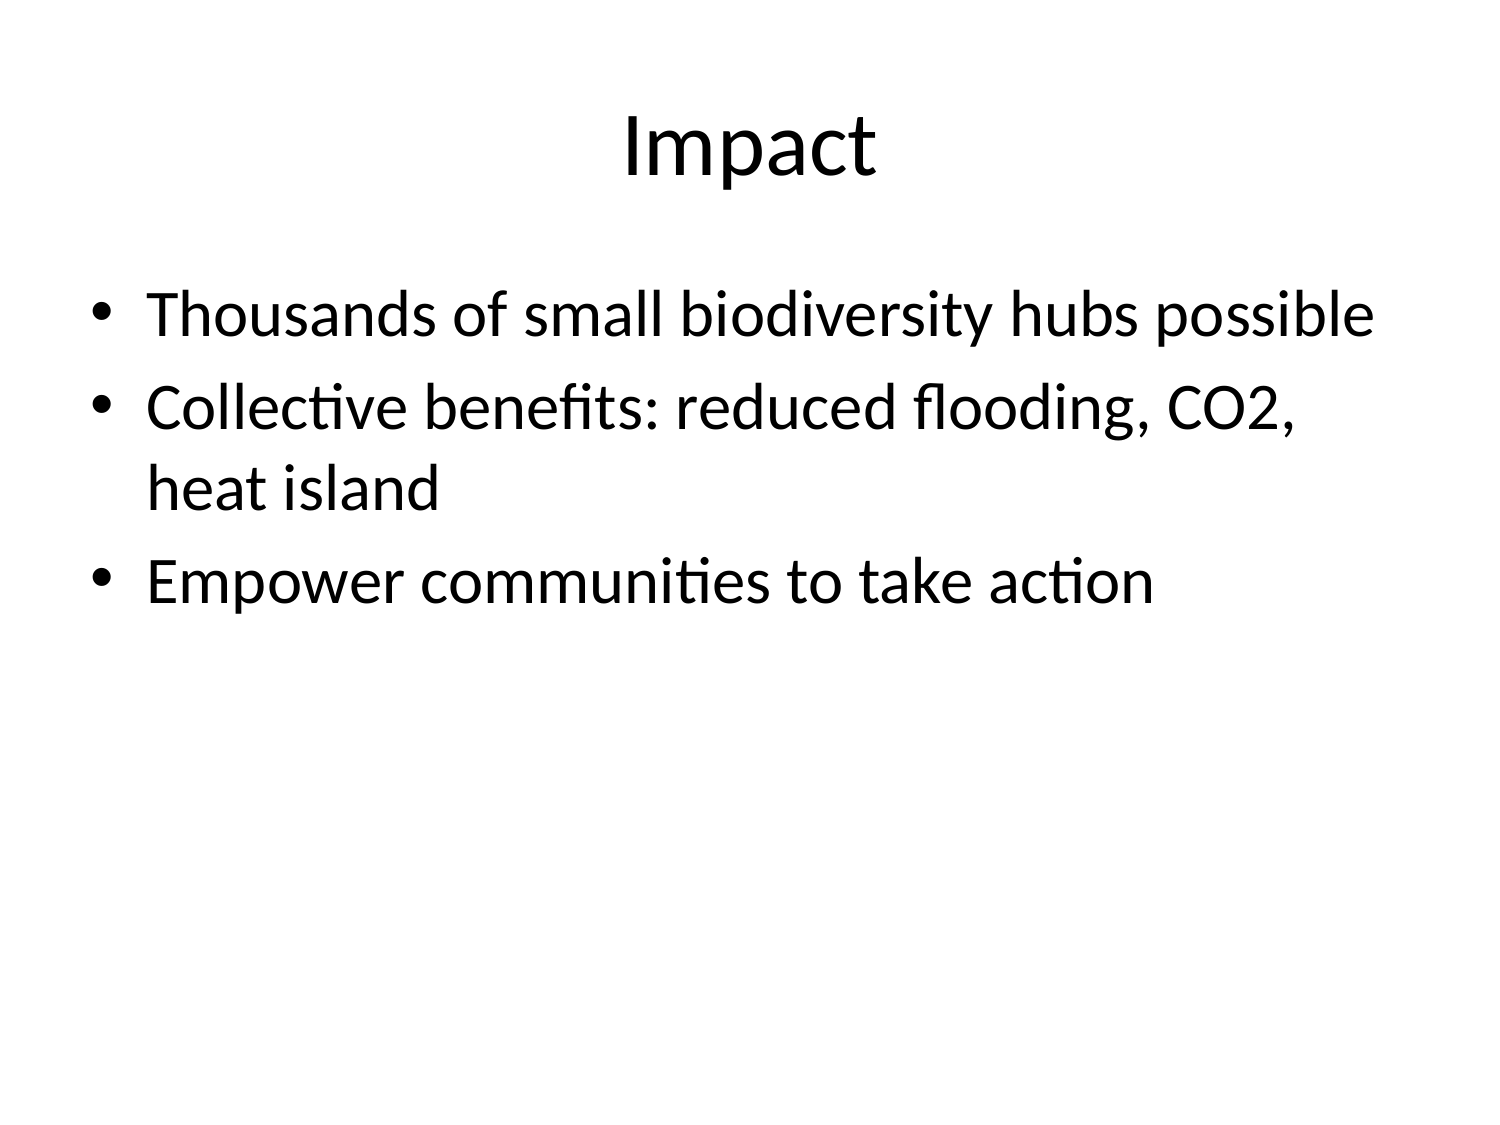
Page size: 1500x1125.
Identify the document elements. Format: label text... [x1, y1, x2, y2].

title Impact [75, 45, 1425, 233]
list Thousands of small biodiversity hubs possible Collective benefits: reduced flooding, CO2, heat island Empower communities to take action [75, 262, 1425, 1005]
